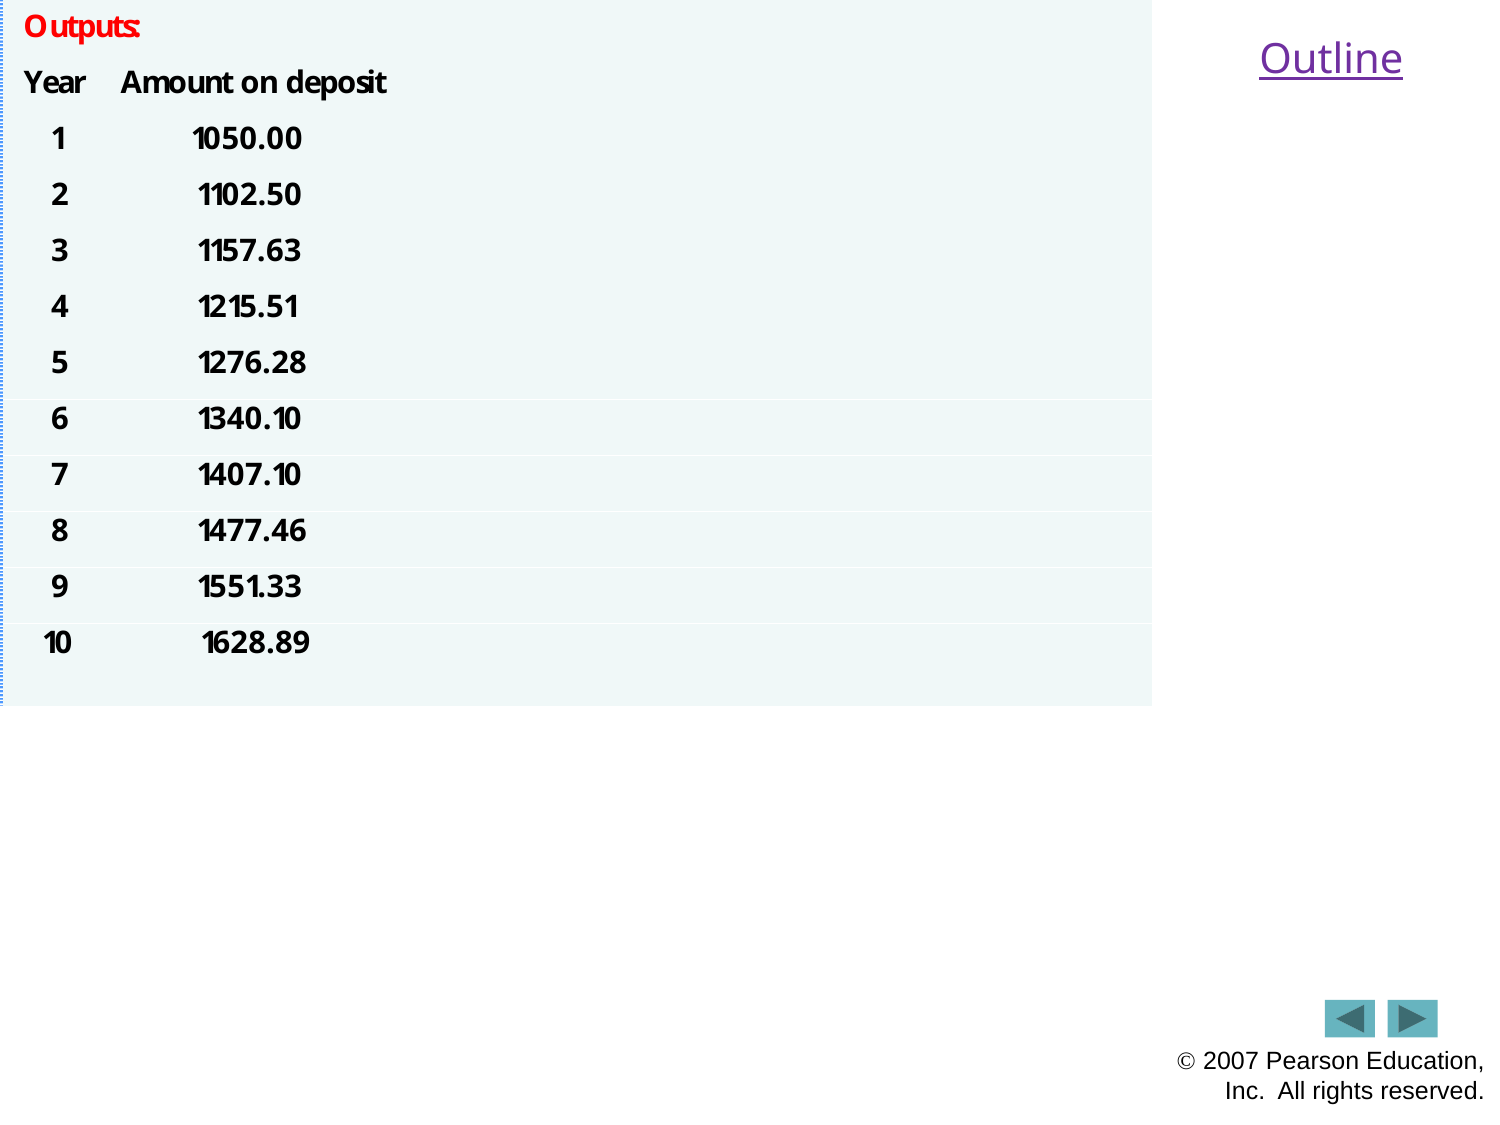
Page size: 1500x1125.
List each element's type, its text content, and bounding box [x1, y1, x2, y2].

text_box Outline [1162, 24, 1500, 90]
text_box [0, 0, 1152, 820]
